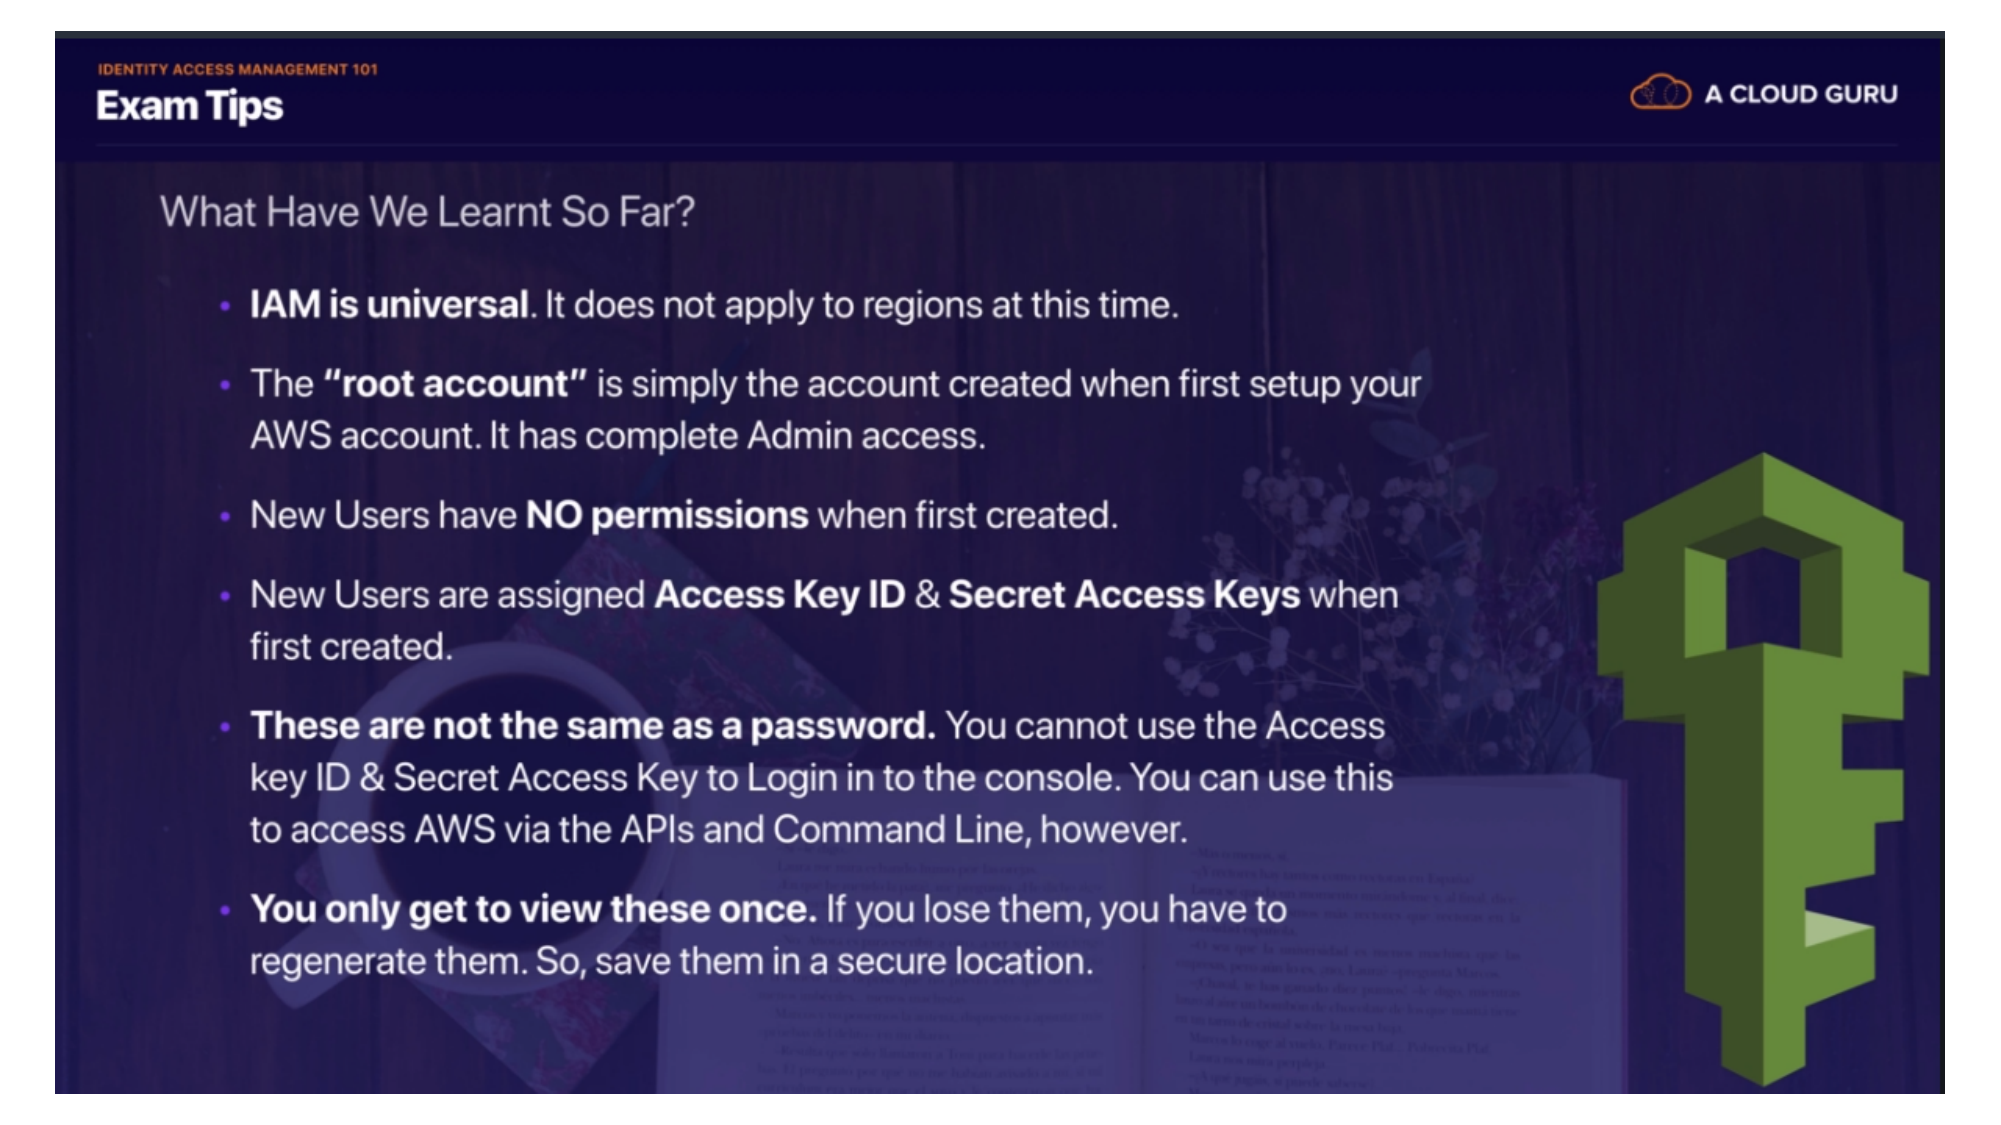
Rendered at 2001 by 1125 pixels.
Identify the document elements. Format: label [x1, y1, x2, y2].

picture [55, 31, 1945, 1094]
